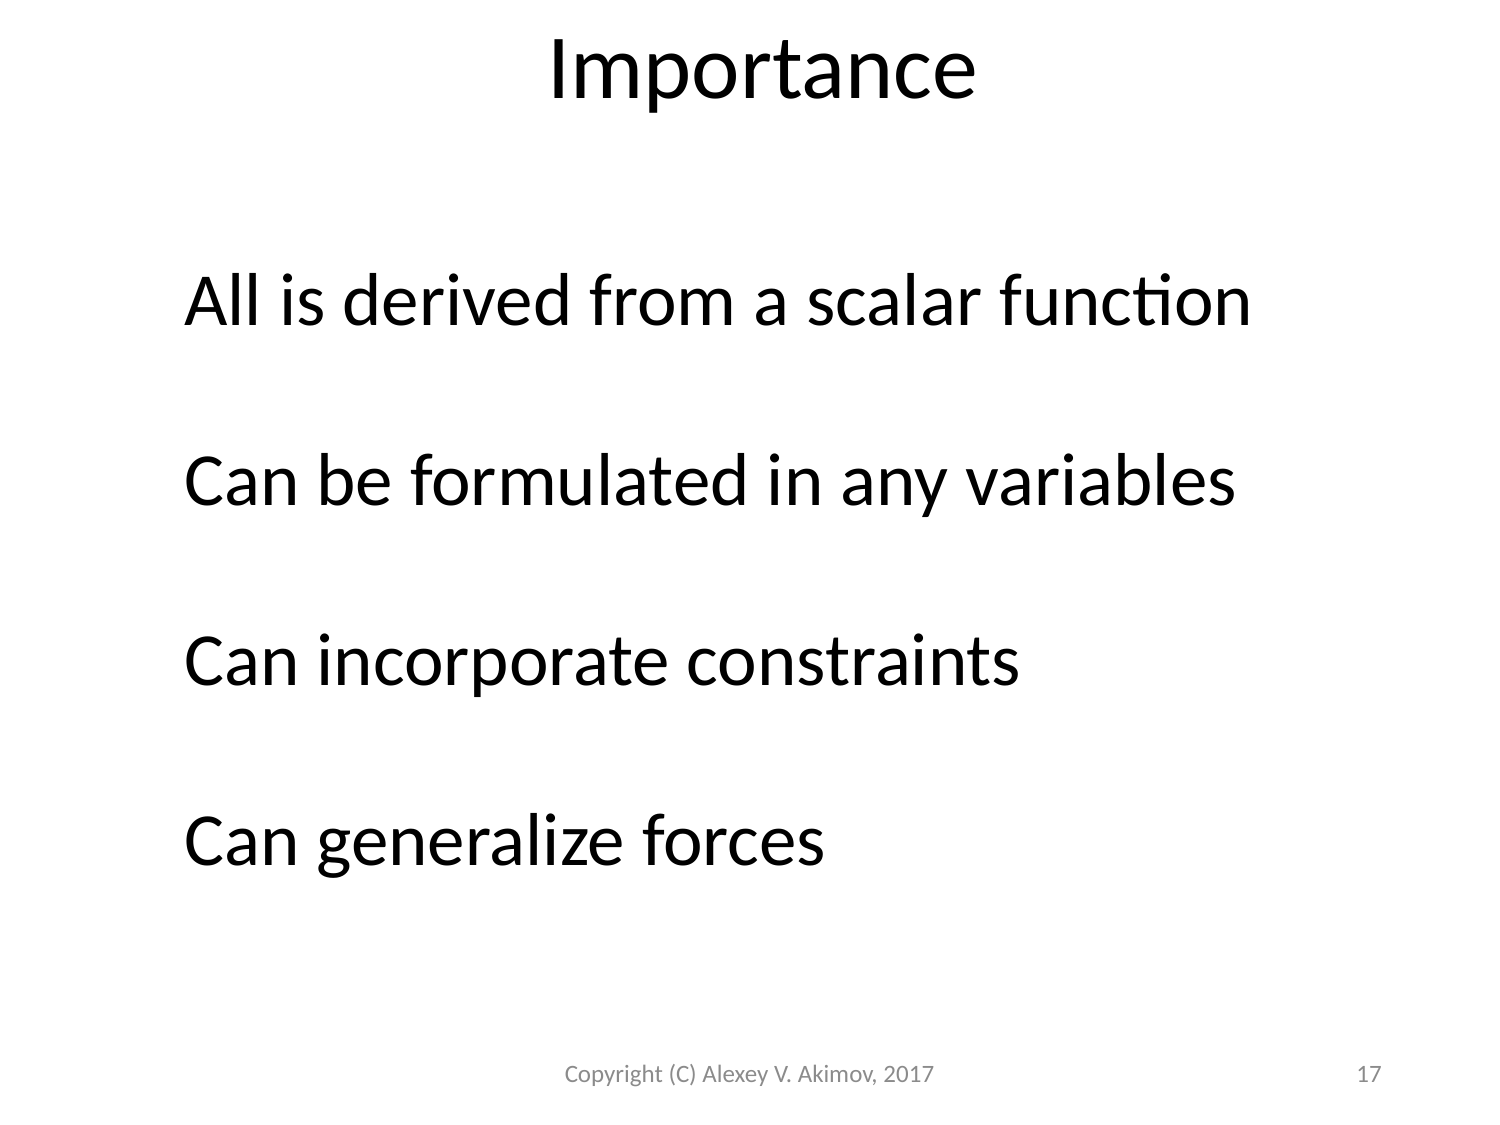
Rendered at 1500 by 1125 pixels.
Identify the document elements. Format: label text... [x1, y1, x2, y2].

slide_number 17 [1059, 1042, 1397, 1103]
footer Copyright (C) Alexey V. Akimov, 2017 [496, 1042, 1004, 1103]
text_box Importance [125, 0, 1401, 125]
text_box All is derived from a scalar function Can be formulated in any variables Can incorporate constraints Can generalize forces [169, 243, 1270, 889]
